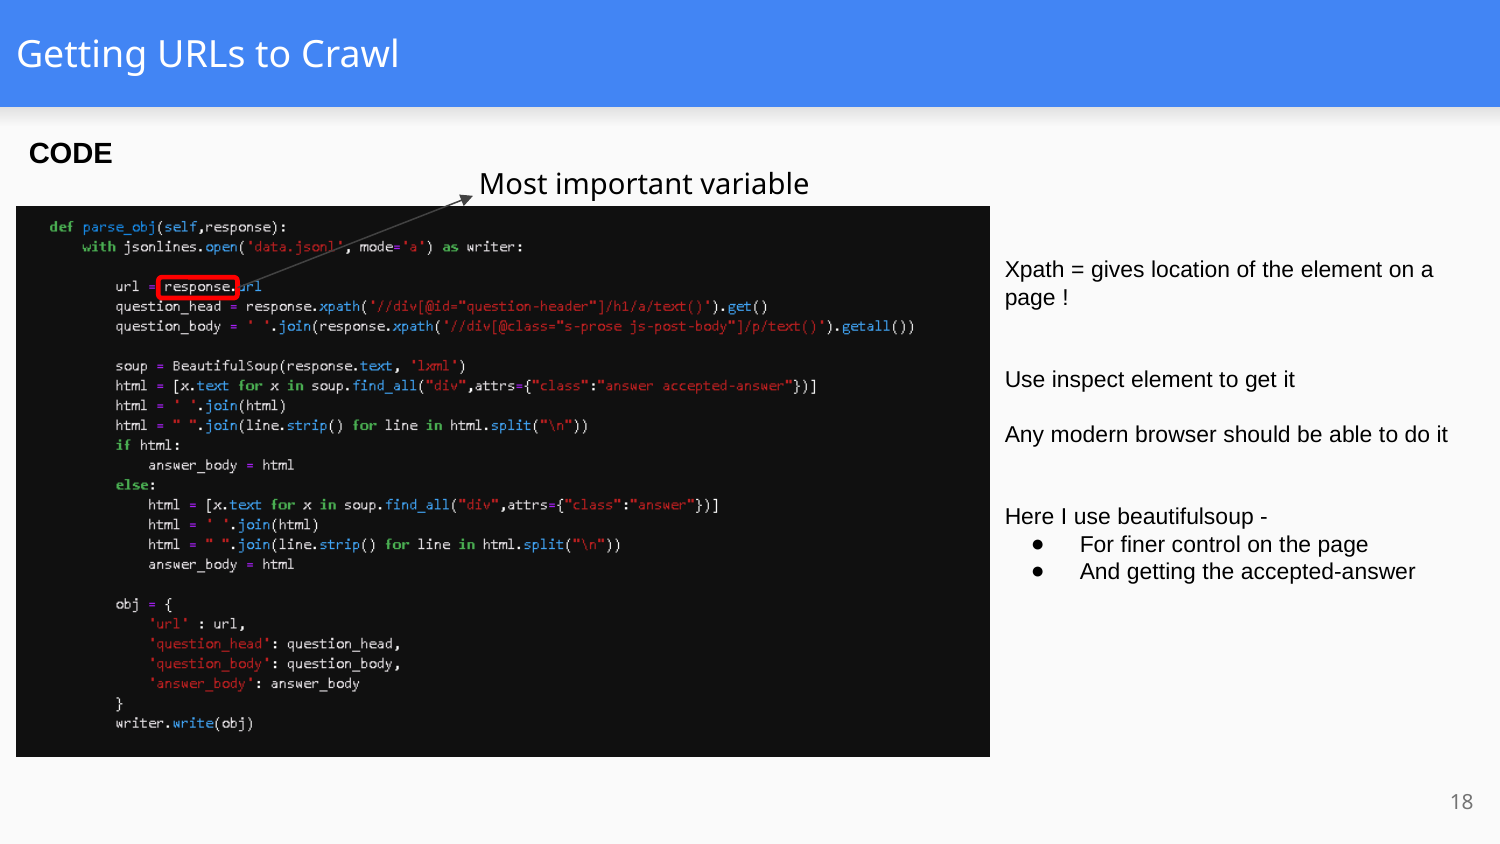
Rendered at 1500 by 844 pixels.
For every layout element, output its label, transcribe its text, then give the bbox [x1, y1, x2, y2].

title Getting URLs to Crawl [16, 2, 1464, 102]
text_box Xpath = gives location of the element on a page ! Use inspect element to get it Any modern browser should be able to do it Here I use beautifulsoup - For finer control on the page And getting the accepted-answer [996, 239, 1500, 728]
picture [15, 206, 991, 757]
text_box [449, 194, 464, 205]
text_box CODE [14, 107, 533, 162]
text_box Most important variable [464, 150, 1098, 216]
slide_number 18 [1398, 770, 1489, 835]
